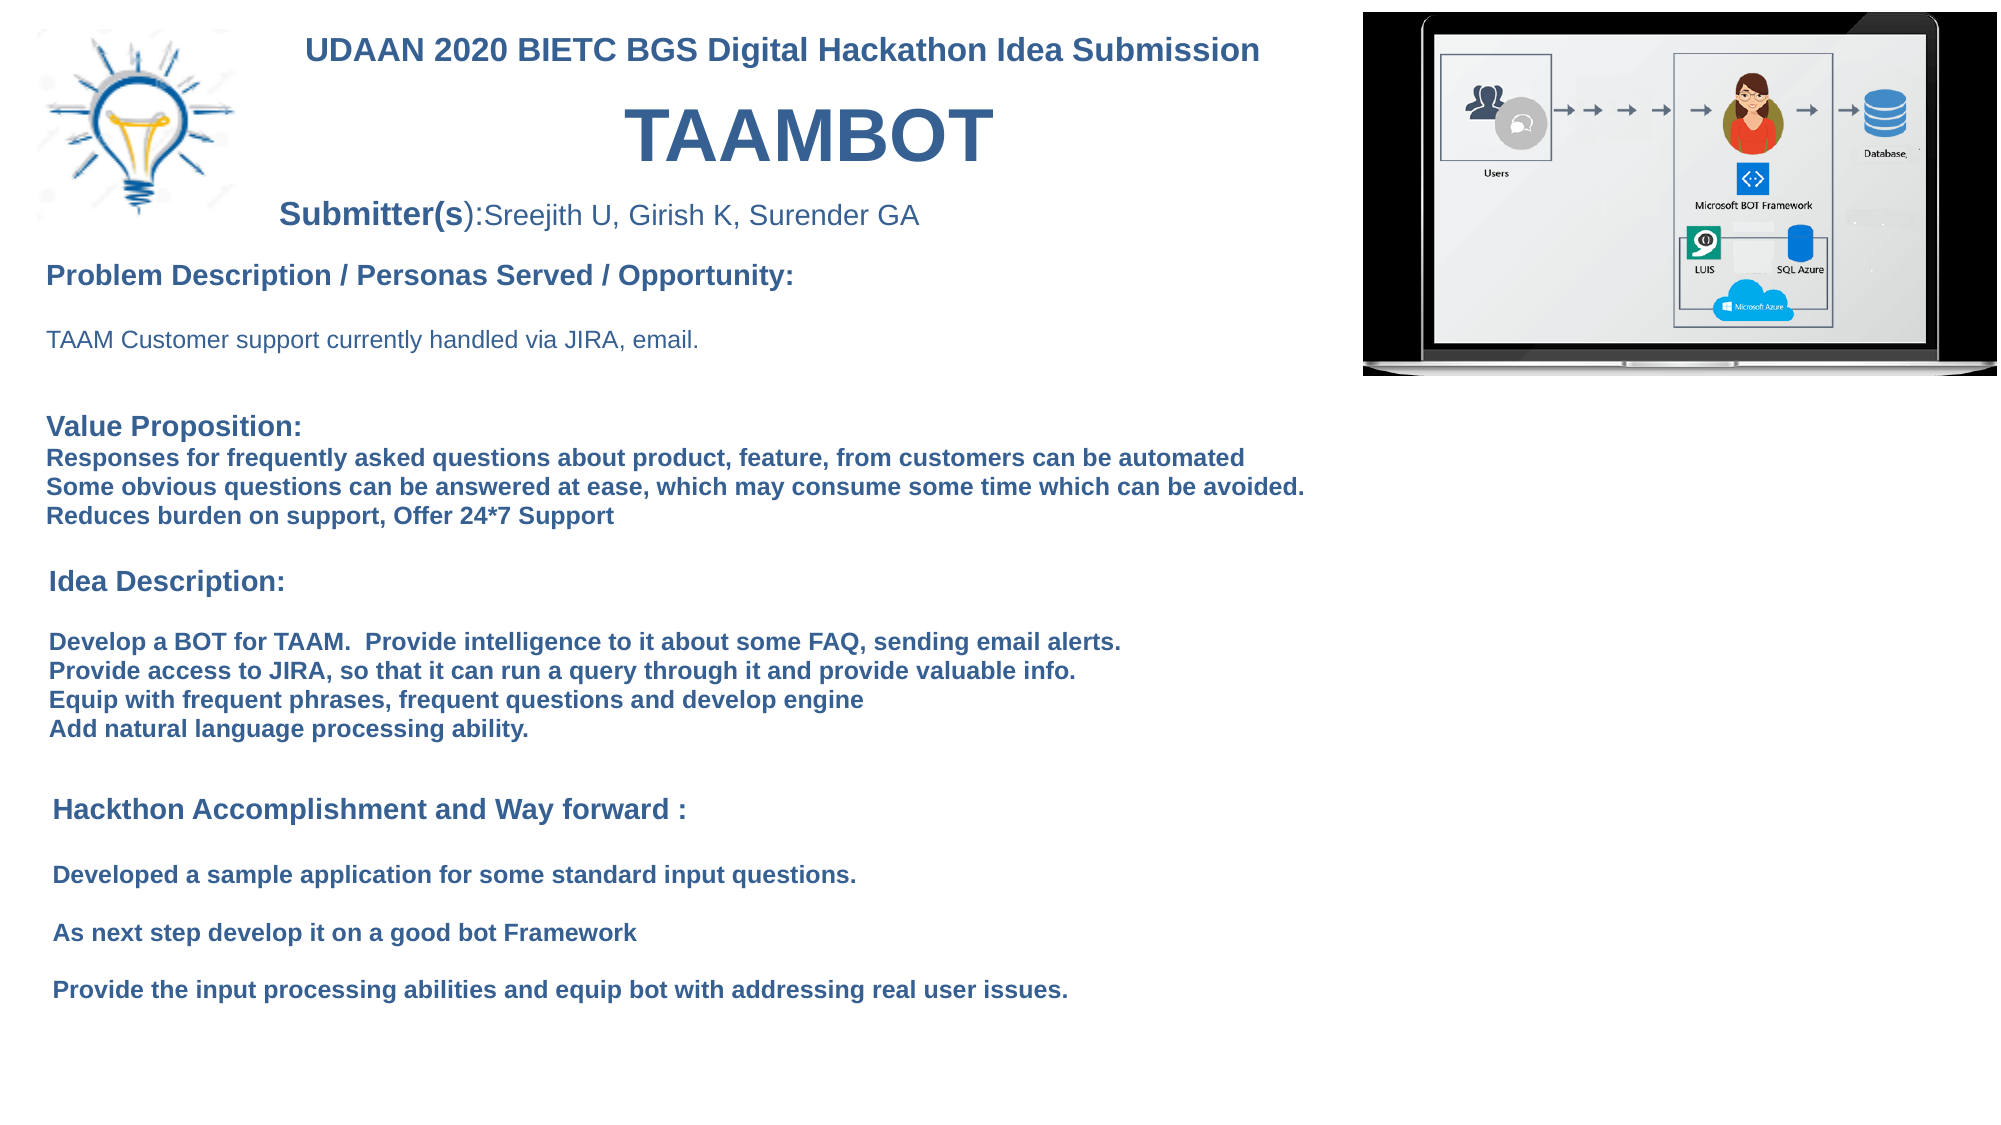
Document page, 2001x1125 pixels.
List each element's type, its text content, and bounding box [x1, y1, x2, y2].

text_box TAAMBOT [264, 96, 1355, 179]
text_box Submitter(s):Sreejith U, Girish K, Surender GA [264, 192, 1355, 234]
text_box UDAAN 2020 BIETC BGS Digital Hackathon Idea Submission [290, 20, 1277, 76]
text_box Problem Description / Personas Served / Opportunity: TAAM Customer support currently handled via JIRA, email. [31, 255, 1352, 395]
picture [1359, 8, 2000, 386]
text_box Idea Description: Develop a BOT for TAAM. Provide intelligence to it about some FAQ, sending email alerts. Provide access to JIRA, so that it can run a query through it and provide valuable info. Equip with frequent phrases, frequent questions and develop engine Add natural language processing ability. [34, 561, 1968, 791]
text_box Hackthon Accomplishment and Way forward : Developed a sample application for some standard input questions. As next step develop it on a good bot Framework Provide the input processing abilities and equip bot with addressing real user issues. [37, 790, 1975, 1080]
picture [37, 29, 242, 221]
text_box Value Proposition: Responses for frequently asked questions about product, feature, from customers can be automated Some obvious questions can be answered at ease, which may consume some time which can be avoided. Reduces burden on support, Offer 24*7 Support [31, 407, 1964, 538]
